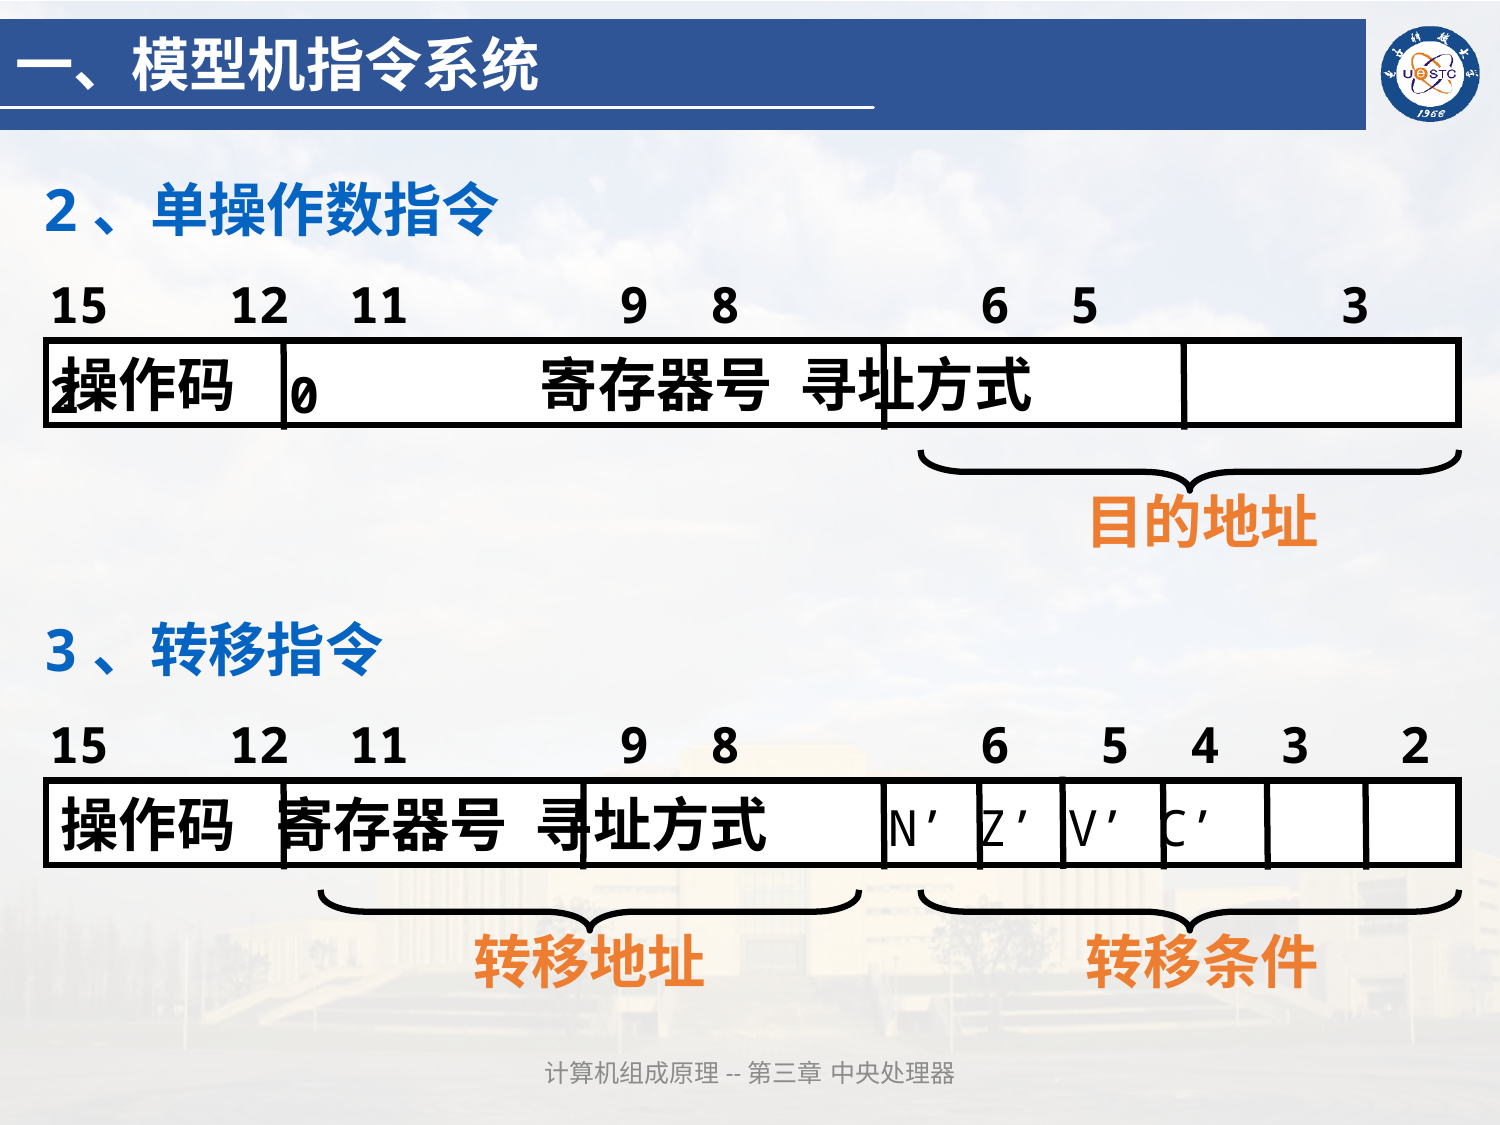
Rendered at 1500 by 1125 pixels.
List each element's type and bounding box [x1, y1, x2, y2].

picture [0, 0, 1500, 1125]
text_box [46, 340, 1459, 427]
text_box [46, 779, 1459, 867]
